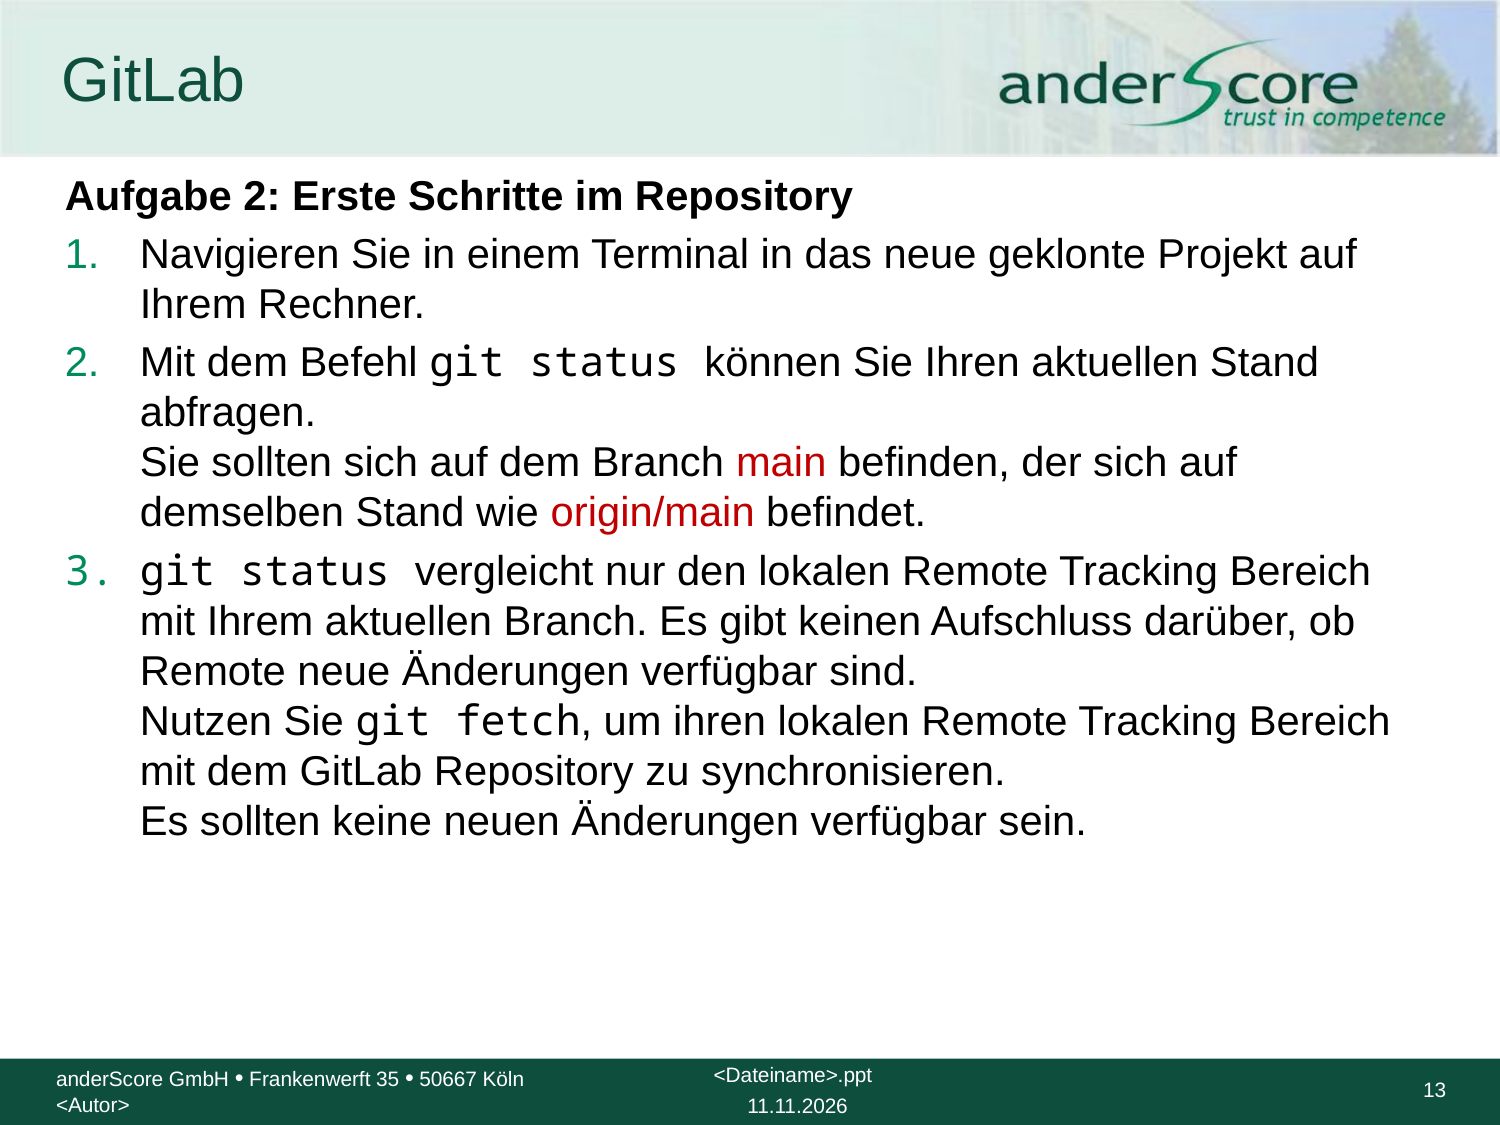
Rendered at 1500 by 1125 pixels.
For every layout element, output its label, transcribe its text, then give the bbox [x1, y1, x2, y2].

title GitLab [46, 23, 975, 140]
list Aufgabe 2: Erste Schritte im Repository Navigieren Sie in einem Terminal in das neue geklonte Projekt auf Ihrem Rechner. Mit dem Befehl git status können Sie Ihren aktuellen Stand abfragen. Sie sollten sich auf dem Branch main befinden, der sich auf demselben Stand wie origin/main befindet. git status vergleicht nur den lokalen Remote Tracking Bereich mit Ihrem aktuellen Branch. Es gibt keinen Aufschluss darüber, ob Remote neue Änderungen verfügbar sind. Nutzen Sie git fetch, um ihren lokalen Remote Tracking Bereich mit dem GitLab Repository zu synchronisieren. Es sollten keine neuen Änderungen verfügbar sein. [49, 160, 1447, 1047]
picture [0, 0, 1500, 157]
